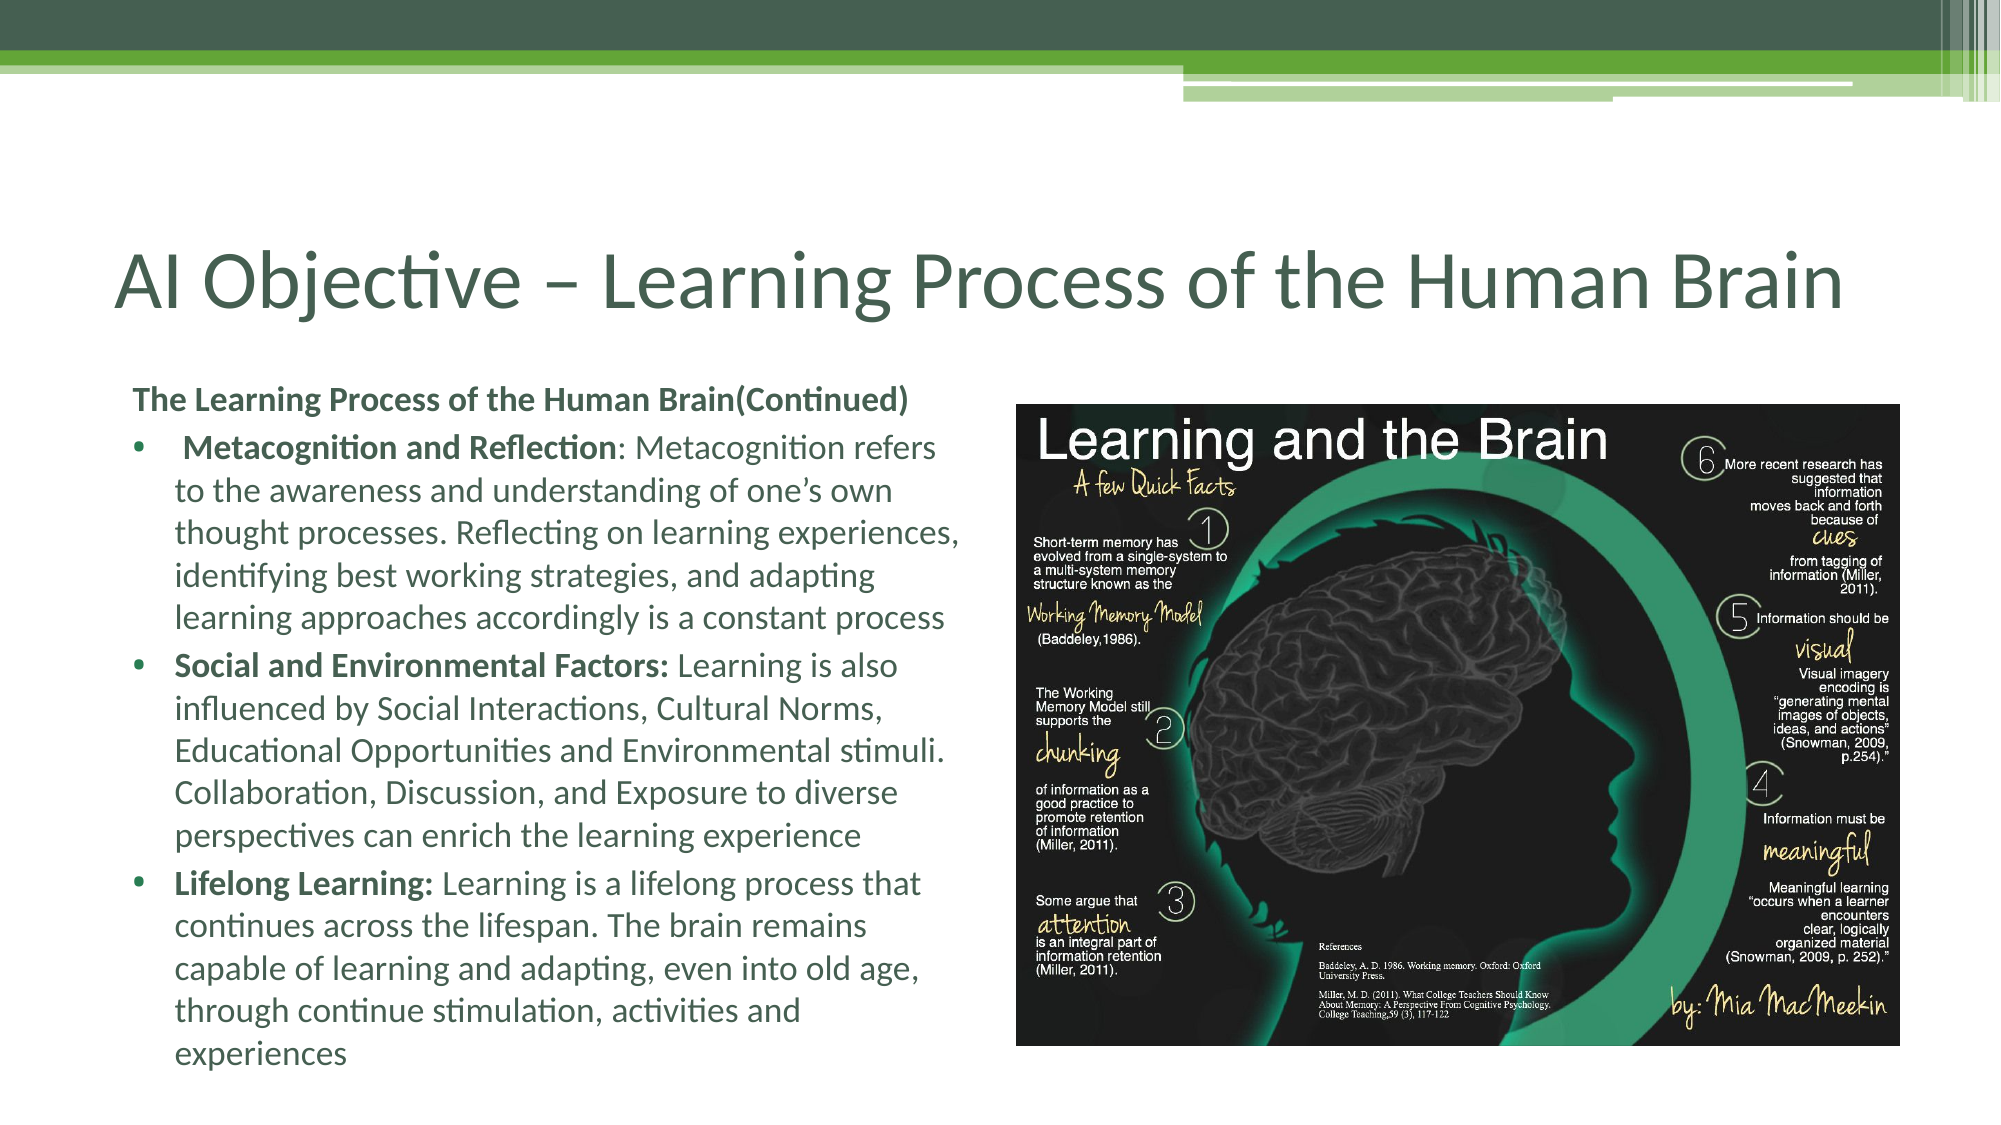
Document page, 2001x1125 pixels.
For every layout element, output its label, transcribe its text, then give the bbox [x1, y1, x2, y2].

list The Learning Process of the Human Brain(Continued) Metacognition and Reflection: Metacognition refers to the awareness and understanding of one’s own thought processes. Reflecting on learning experiences, identifying best working strategies, and adapting learning approaches accordingly is a constant process Social and Environmental Factors: Learning is also influenced by Social Interactions, Cultural Norms, Educational Opportunities and Environmental stimuli. Collaboration, Discussion, and Exposure to diverse perspectives can enrich the learning experience Lifelong Learning: Learning is a lifelong process that continues across the lifespan. The brain remains capable of learning and adapting, even into old age, through continue stimulation, activities and experiences [99, 368, 984, 1082]
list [1016, 404, 1900, 1046]
title AI Objective – Learning Process of the Human Brain [99, 187, 1900, 363]
